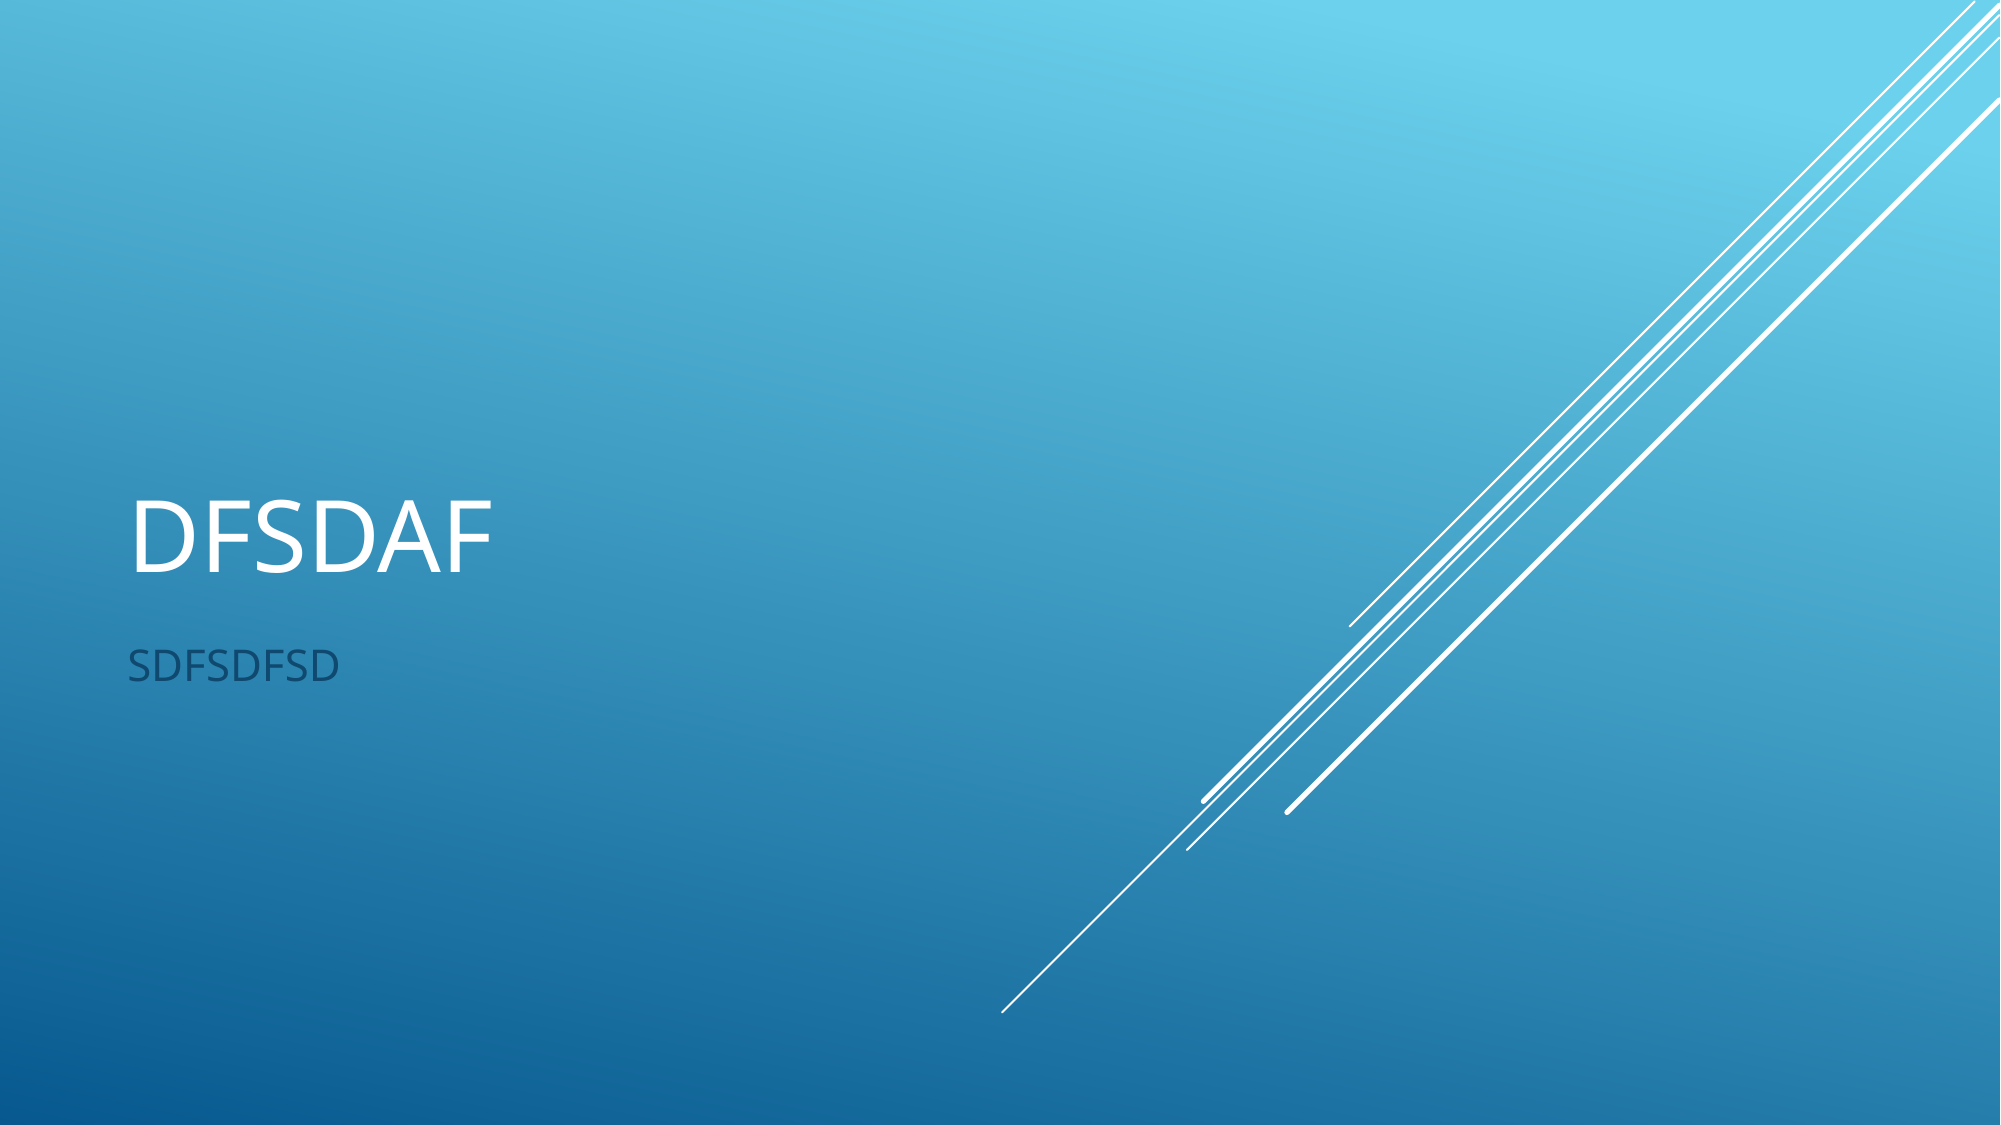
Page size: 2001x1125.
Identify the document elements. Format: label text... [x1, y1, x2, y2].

title dfsdaf [112, 112, 1425, 600]
subtitle SDFSDFSD [112, 630, 1163, 950]
